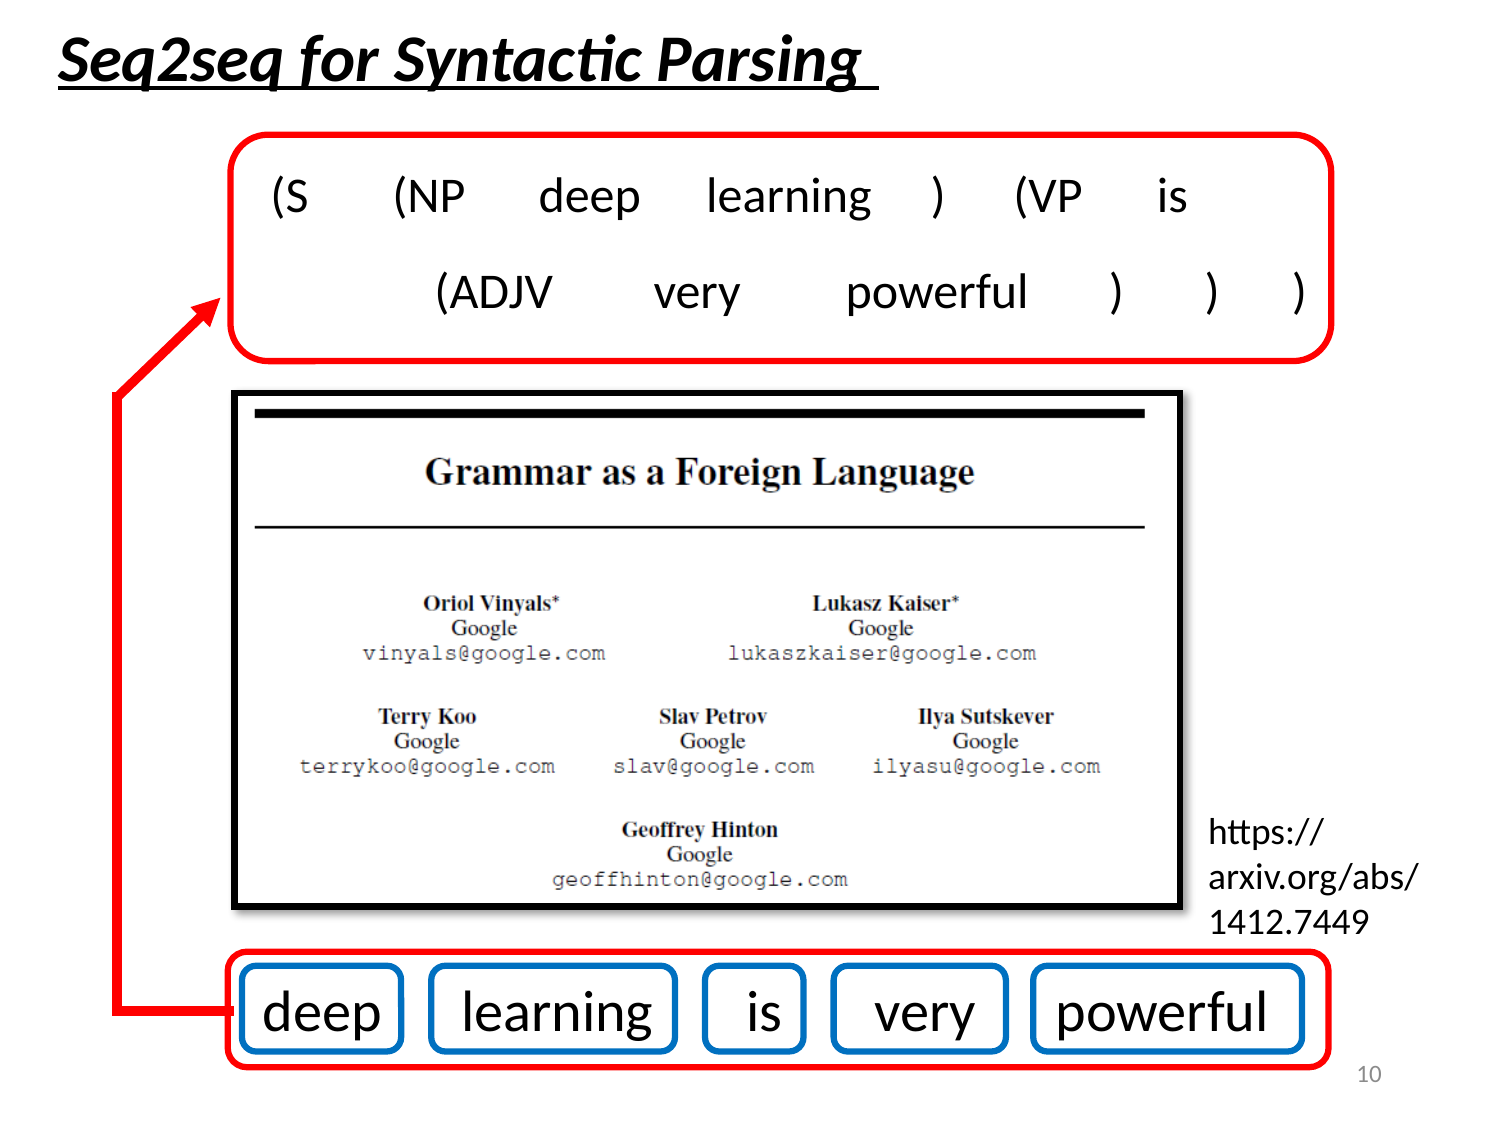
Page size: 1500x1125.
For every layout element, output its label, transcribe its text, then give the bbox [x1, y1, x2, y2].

slide_number 10 [1059, 1042, 1397, 1103]
text_box https://arxiv.org/abs/1412.7449 [1193, 799, 1484, 950]
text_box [230, 134, 1363, 362]
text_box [118, 297, 221, 397]
text_box [226, 950, 1330, 1069]
picture [237, 395, 1177, 904]
text_box Seq2seq for Syntactic Parsing [43, 7, 894, 103]
